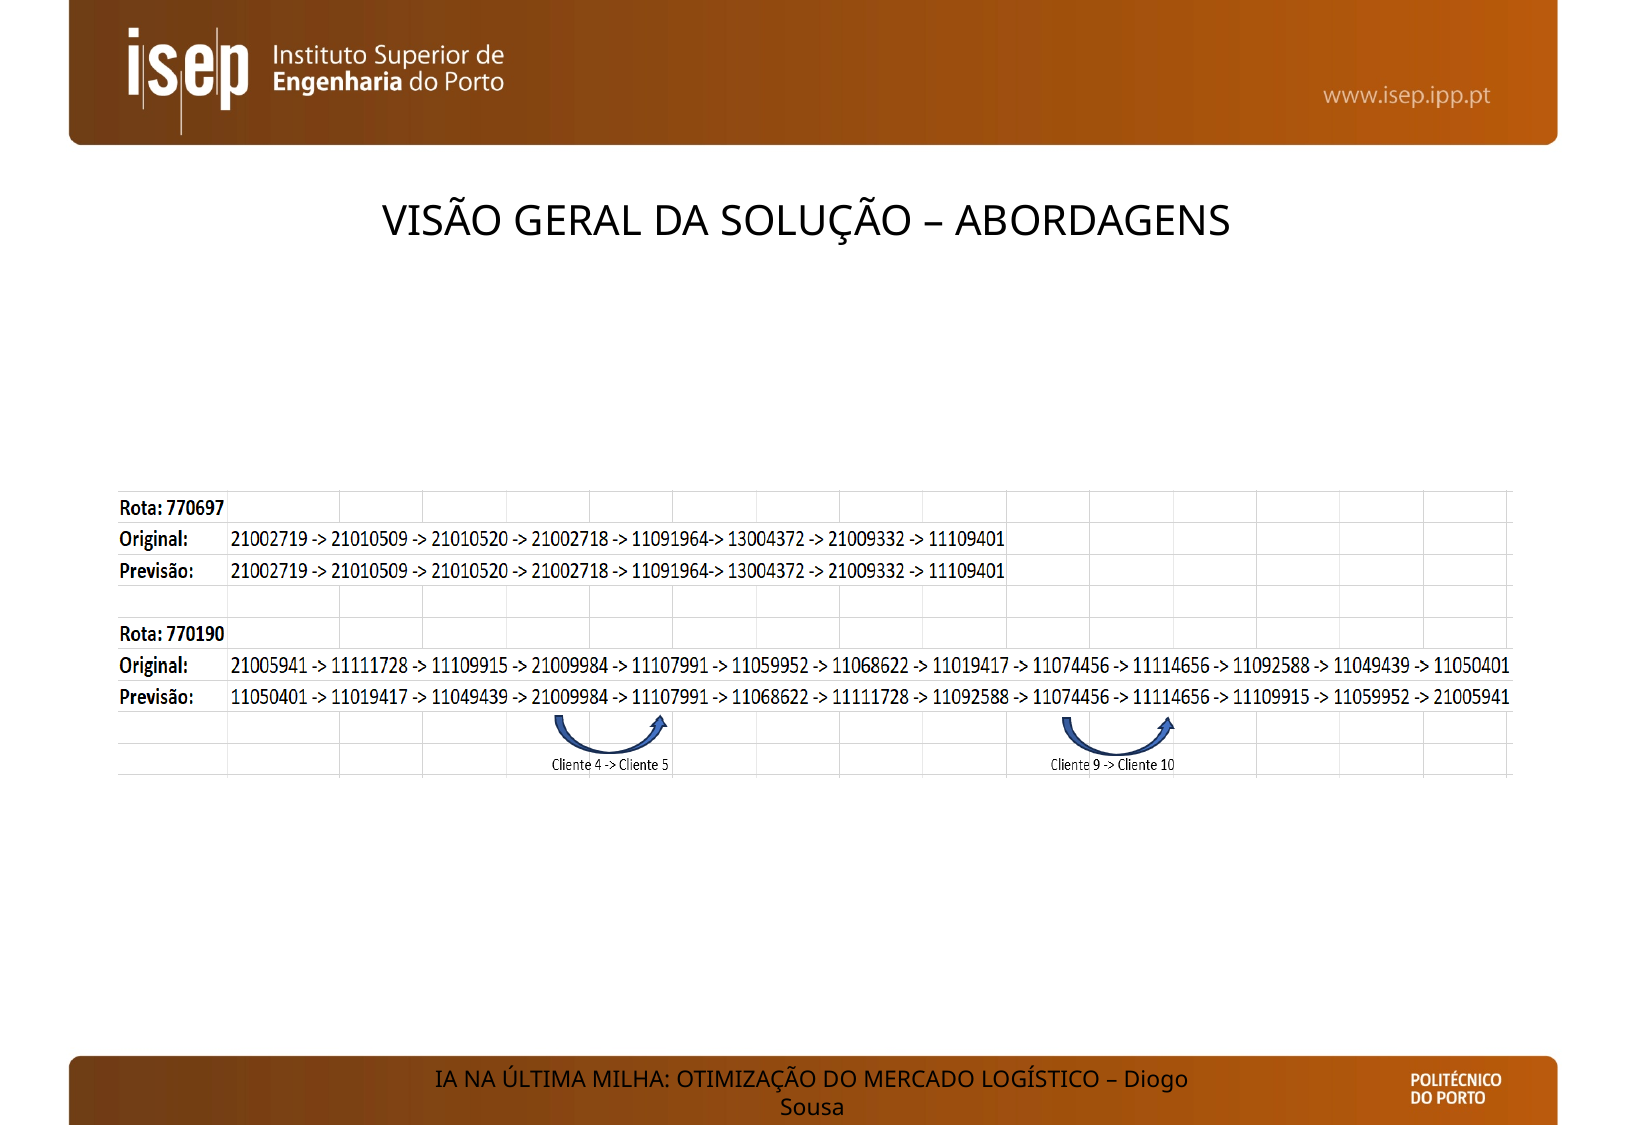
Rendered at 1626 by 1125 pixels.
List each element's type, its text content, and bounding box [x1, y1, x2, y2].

picture [0, 0, 1626, 1125]
text_box Visão geral da solução – abordagens [112, 174, 1513, 269]
text_box IA NA ÚLTIMA MILHA: OTIMIZAÇÃO DO MERCADO LOGÍSTICO – Diogo Sousa [400, 1057, 1225, 1125]
